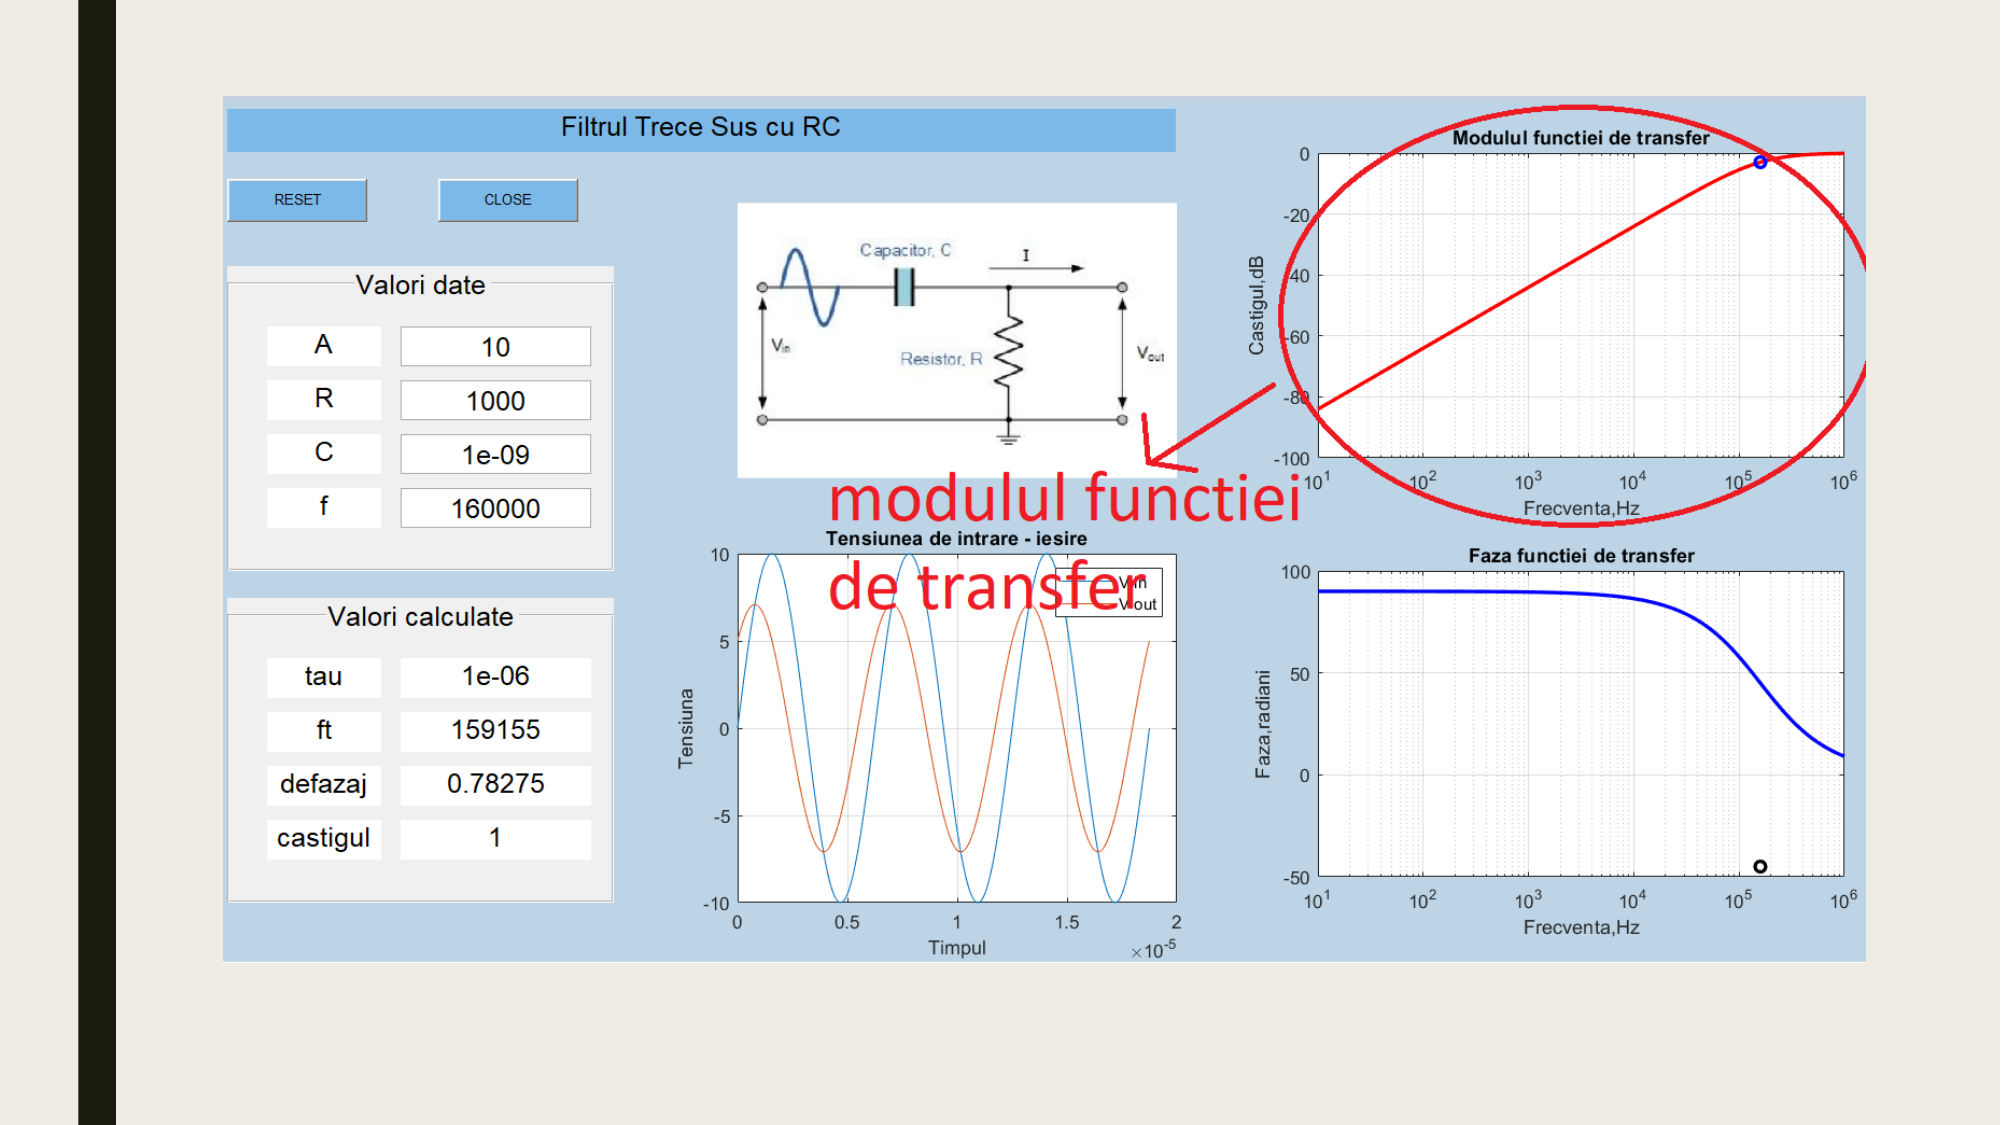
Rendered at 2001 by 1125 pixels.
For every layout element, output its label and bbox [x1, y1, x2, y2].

picture [223, 96, 1866, 963]
